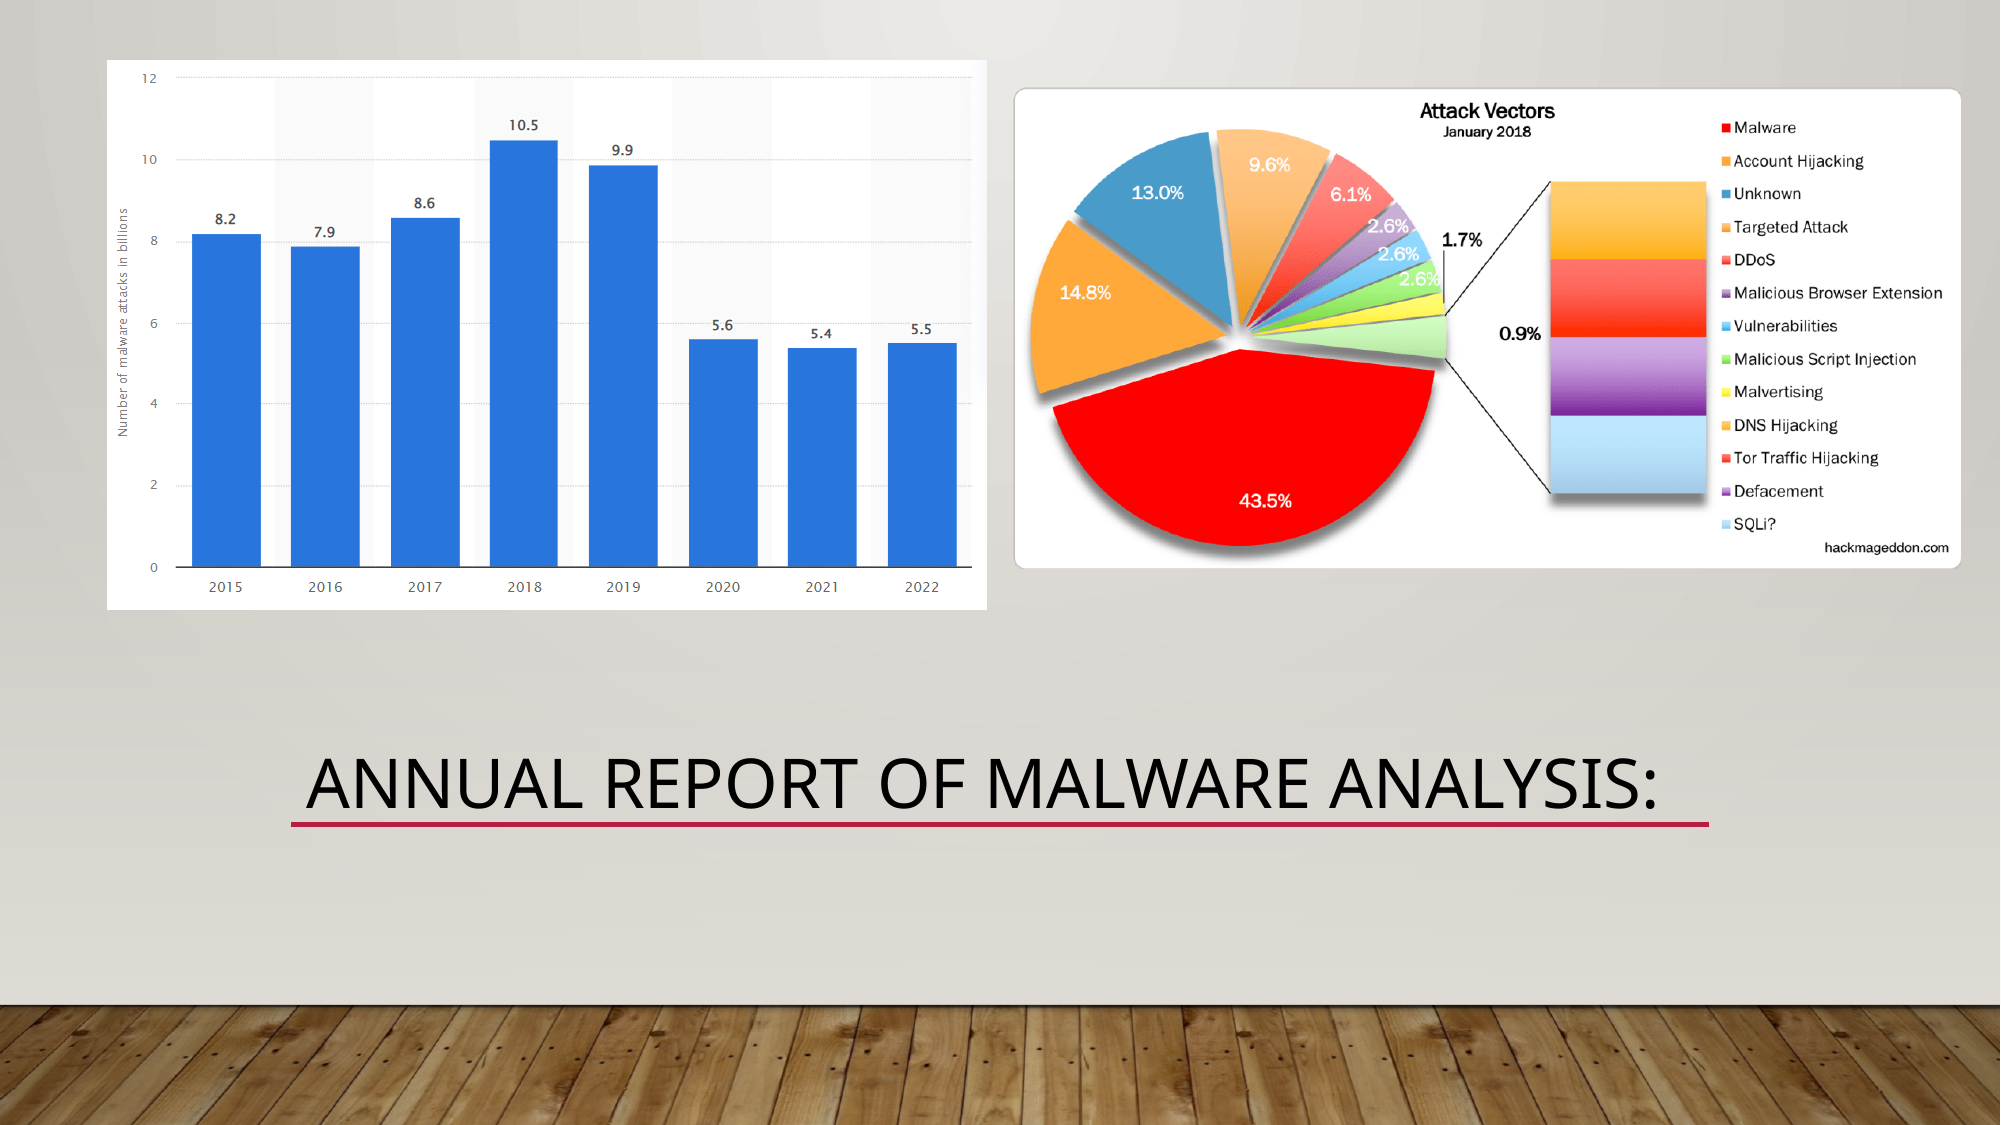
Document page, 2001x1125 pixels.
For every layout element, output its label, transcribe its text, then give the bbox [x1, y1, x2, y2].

text_box [0, 0, 2000, 330]
picture [107, 60, 987, 610]
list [1012, 87, 1962, 569]
text_box [0, 330, 2000, 1004]
picture [0, 1006, 2000, 1125]
title Annual report of malware analysis: [291, 731, 1709, 822]
